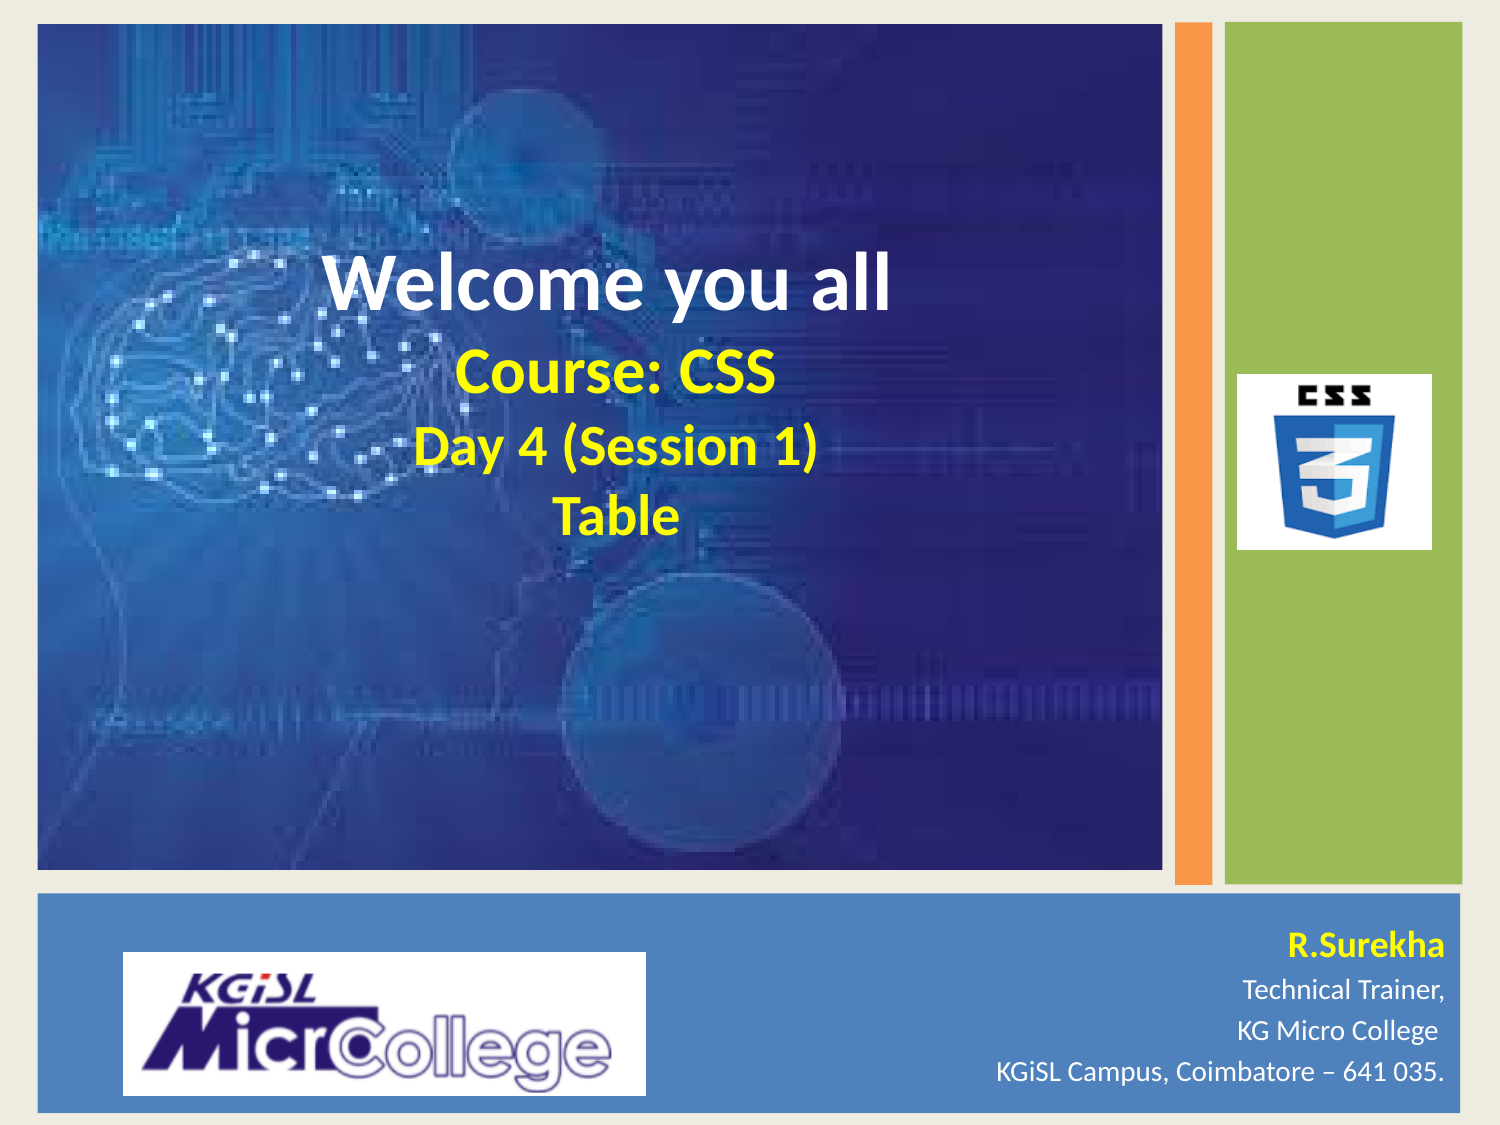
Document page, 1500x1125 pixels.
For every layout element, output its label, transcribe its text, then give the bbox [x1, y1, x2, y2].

list R.Surekha Technical Trainer, KG Micro College KGiSL Campus, Coimbatore – 641 035. [37, 893, 1461, 1114]
picture [37, 24, 1163, 870]
picture [1237, 374, 1432, 551]
picture [123, 951, 647, 1097]
